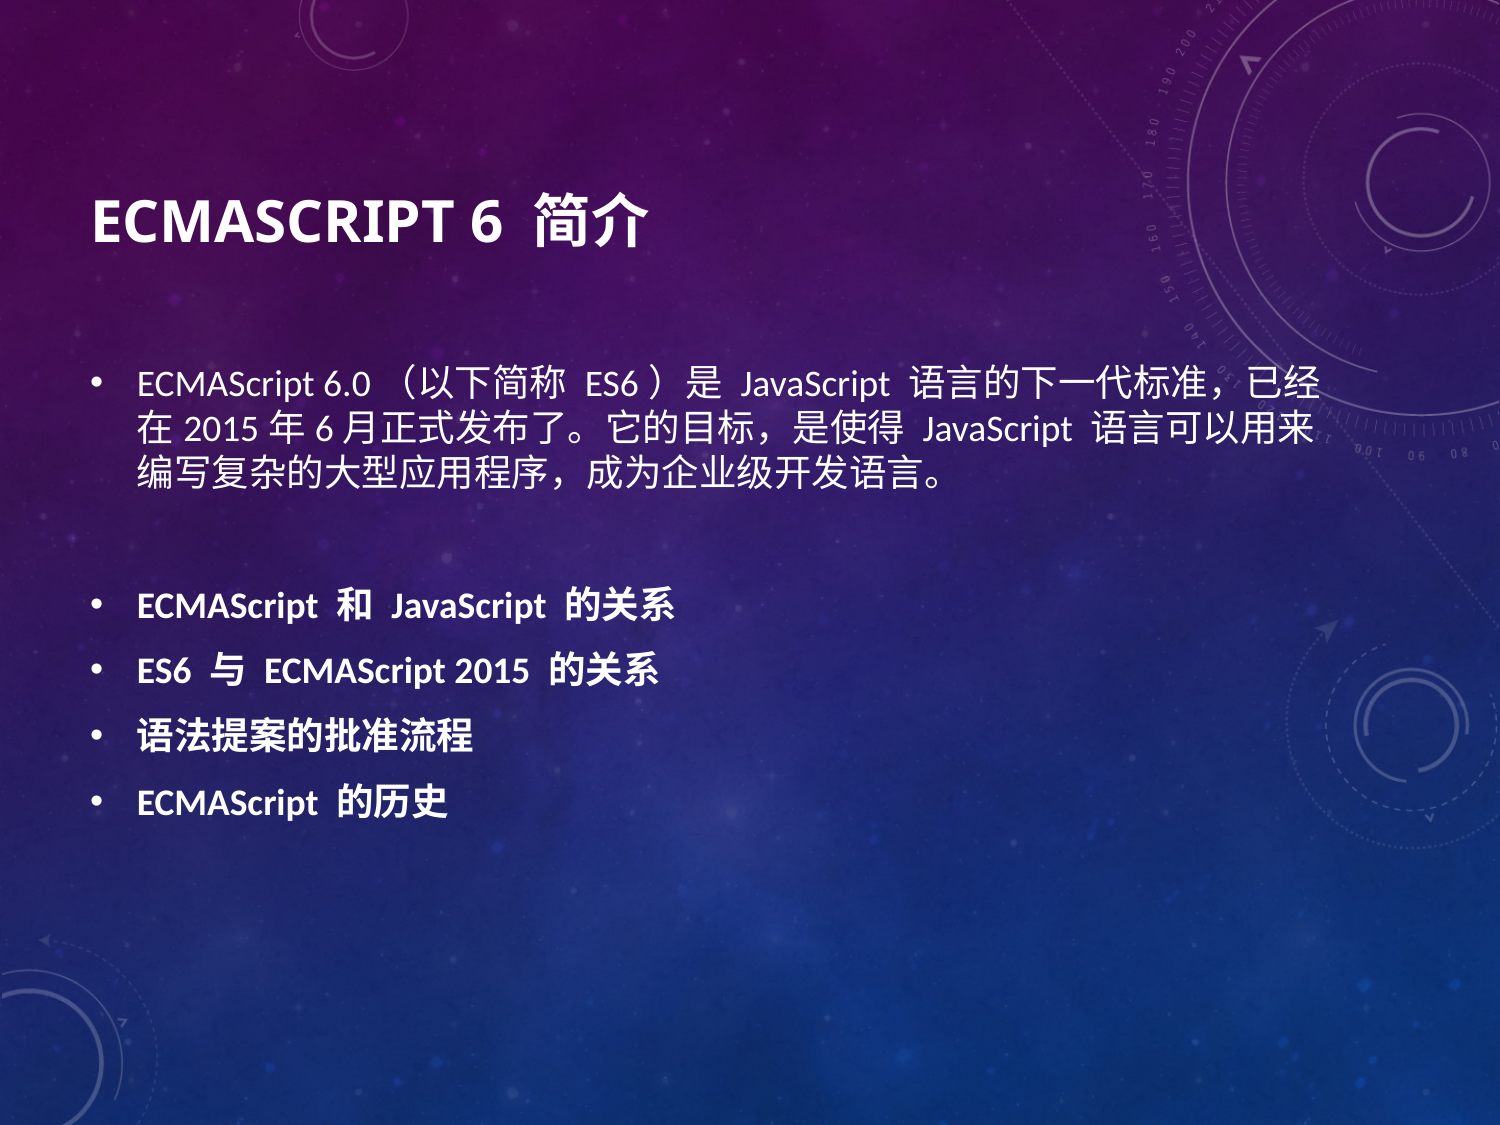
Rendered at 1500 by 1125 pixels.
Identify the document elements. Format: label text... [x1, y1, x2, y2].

list ECMAScript 6.0（以下简称 ES6）是 JavaScript 语言的下一代标准，已经在2015年6月正式发布了。它的目标，是使得 JavaScript 语言可以用来编写复杂的大型应用程序，成为企业级开发语言。 ECMAScript 和 JavaScript 的关系 ES6 与 ECMAScript 2015 的关系 语法提案的批准流程 ECMAScript 的历史 [75, 351, 1350, 950]
title ECMAScript 6 简介 [75, 99, 1350, 339]
picture [0, 0, 1500, 1125]
